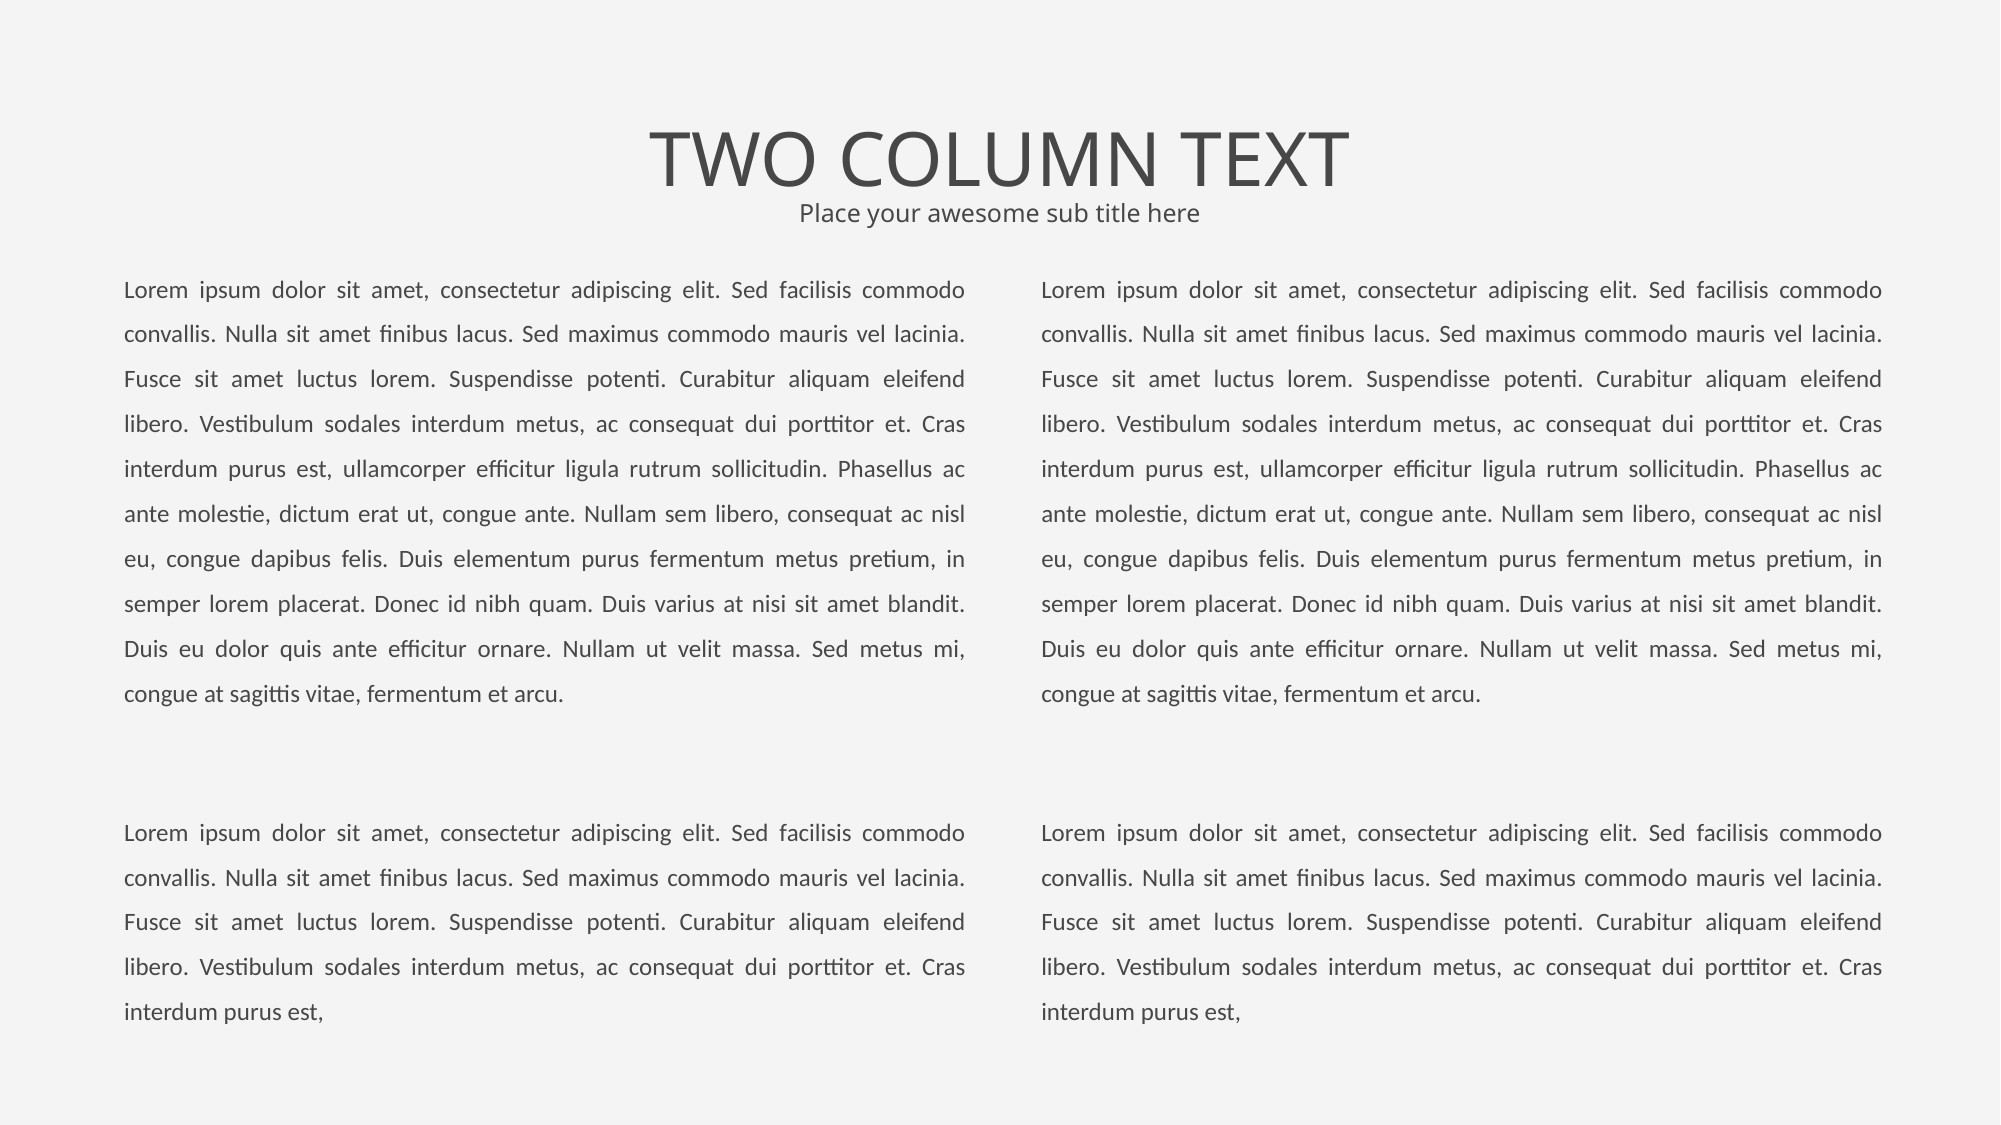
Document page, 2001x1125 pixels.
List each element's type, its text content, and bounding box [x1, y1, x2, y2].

text_box Lorem ipsum dolor sit amet, consectetur adipiscing elit. Sed facilisis commodo convallis. Nulla sit amet finibus lacus. Sed maximus commodo mauris vel lacinia. Fusce sit amet luctus lorem. Suspendisse potenti. Curabitur aliquam eleifend libero. Vestibulum sodales interdum metus, ac consequat dui porttitor et. Cras interdum purus est, [109, 793, 982, 1033]
text_box Lorem ipsum dolor sit amet, consectetur adipiscing elit. Sed facilisis commodo convallis. Nulla sit amet finibus lacus. Sed maximus commodo mauris vel lacinia. Fusce sit amet luctus lorem. Suspendisse potenti. Curabitur aliquam eleifend libero. Vestibulum sodales interdum metus, ac consequat dui porttitor et. Cras interdum purus est, [1026, 793, 1900, 1033]
text_box Lorem ipsum dolor sit amet, consectetur adipiscing elit. Sed facilisis commodo convallis. Nulla sit amet finibus lacus. Sed maximus commodo mauris vel lacinia. Fusce sit amet luctus lorem. Suspendisse potenti. Curabitur aliquam eleifend libero. Vestibulum sodales interdum metus, ac consequat dui porttitor et. Cras interdum purus est, ullamcorper efficitur ligula rutrum sollicitudin. Phasellus ac ante molestie, dictum erat ut, congue ante. Nullam sem libero, consequat ac nisl eu, congue dapibus felis. Duis elementum purus fermentum metus pretium, in semper lorem placerat. Donec id nibh quam. Duis varius at nisi sit amet blandit. Duis eu dolor quis ante efficitur ornare. Nullam ut velit massa. Sed metus mi, congue at sagittis vitae, fermentum et arcu. [109, 250, 982, 715]
text_box Lorem ipsum dolor sit amet, consectetur adipiscing elit. Sed facilisis commodo convallis. Nulla sit amet finibus lacus. Sed maximus commodo mauris vel lacinia. Fusce sit amet luctus lorem. Suspendisse potenti. Curabitur aliquam eleifend libero. Vestibulum sodales interdum metus, ac consequat dui porttitor et. Cras interdum purus est, ullamcorper efficitur ligula rutrum sollicitudin. Phasellus ac ante molestie, dictum erat ut, congue ante. Nullam sem libero, consequat ac nisl eu, congue dapibus felis. Duis elementum purus fermentum metus pretium, in semper lorem placerat. Donec id nibh quam. Duis varius at nisi sit amet blandit. Duis eu dolor quis ante efficitur ornare. Nullam ut velit massa. Sed metus mi, congue at sagittis vitae, fermentum et arcu. [1026, 250, 1900, 715]
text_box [92, 59, 1907, 223]
